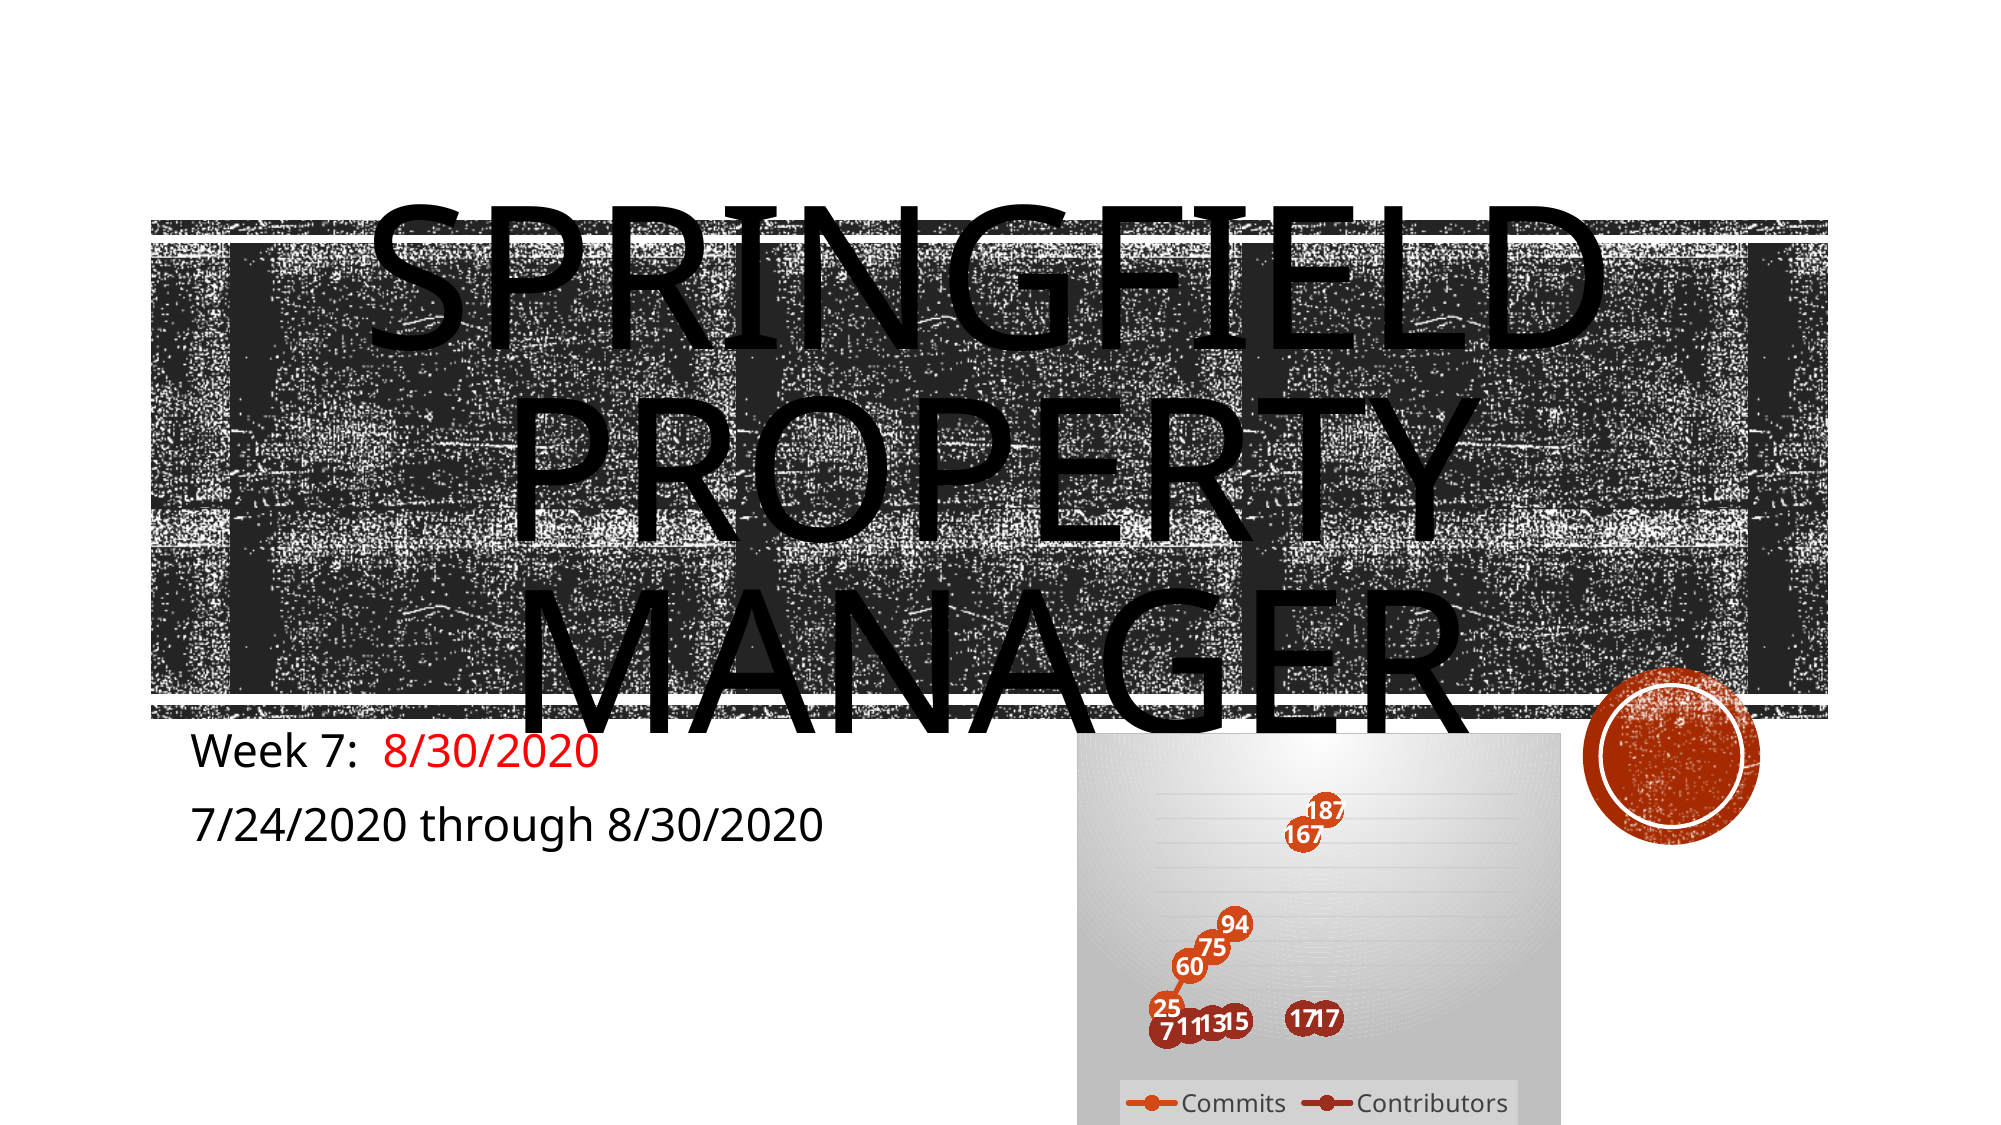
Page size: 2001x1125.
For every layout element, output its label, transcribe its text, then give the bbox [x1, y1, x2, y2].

chart [1079, 736, 1560, 1125]
title Springfield Property manager [172, 234, 1808, 733]
subtitle Week 7: 8/30/2020 7/24/2020 through 8/30/2020 [175, 720, 1470, 896]
